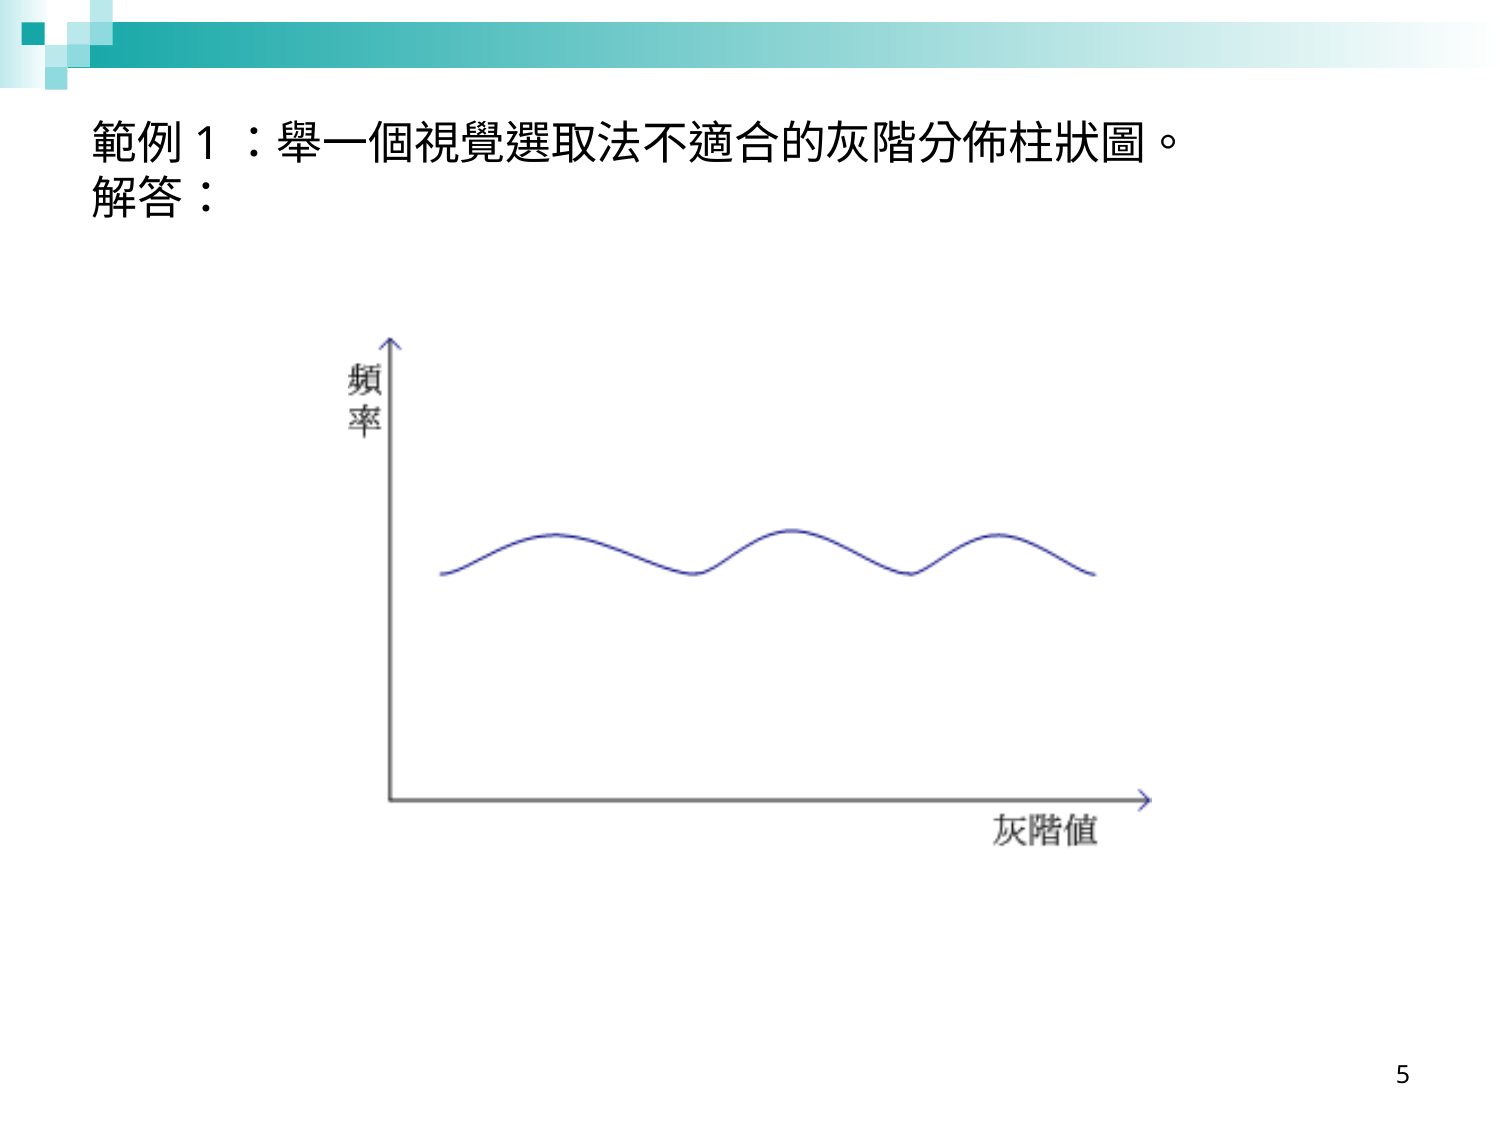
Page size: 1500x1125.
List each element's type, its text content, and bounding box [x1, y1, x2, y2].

picture [348, 337, 1152, 853]
text_box 範例1：舉一個視覺選取法不適合的灰階分佈柱狀圖。 解答： [76, 106, 1353, 286]
slide_number 5 [1074, 1024, 1426, 1101]
